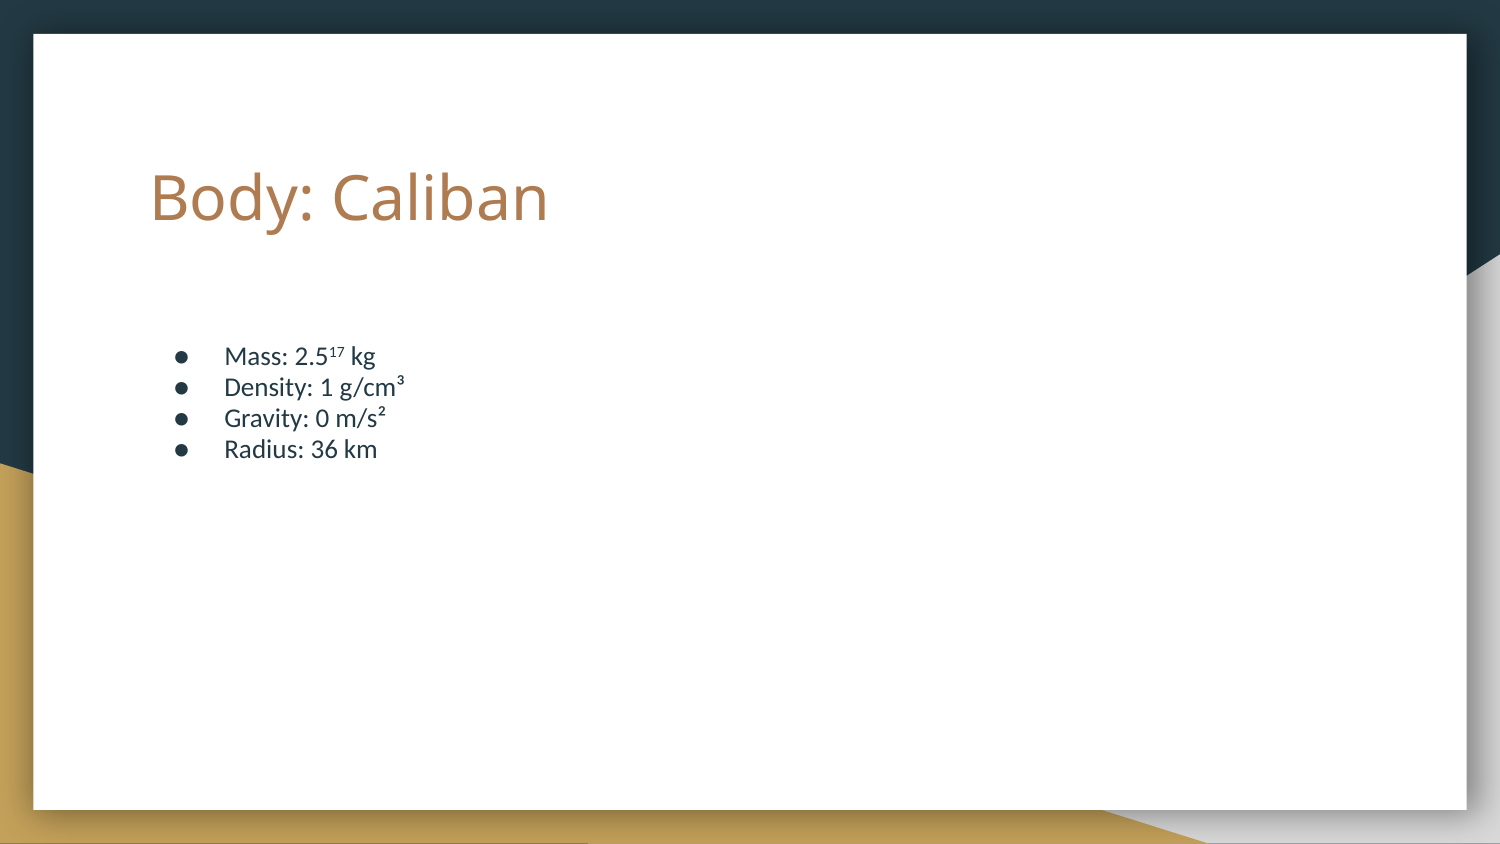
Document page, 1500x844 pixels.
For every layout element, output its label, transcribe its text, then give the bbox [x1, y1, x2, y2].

title Body: Caliban [134, 138, 1366, 296]
list Mass: 2.517 kg Density: 1 g/cm³ Gravity: 0 m/s² Radius: 36 km [134, 326, 1366, 729]
